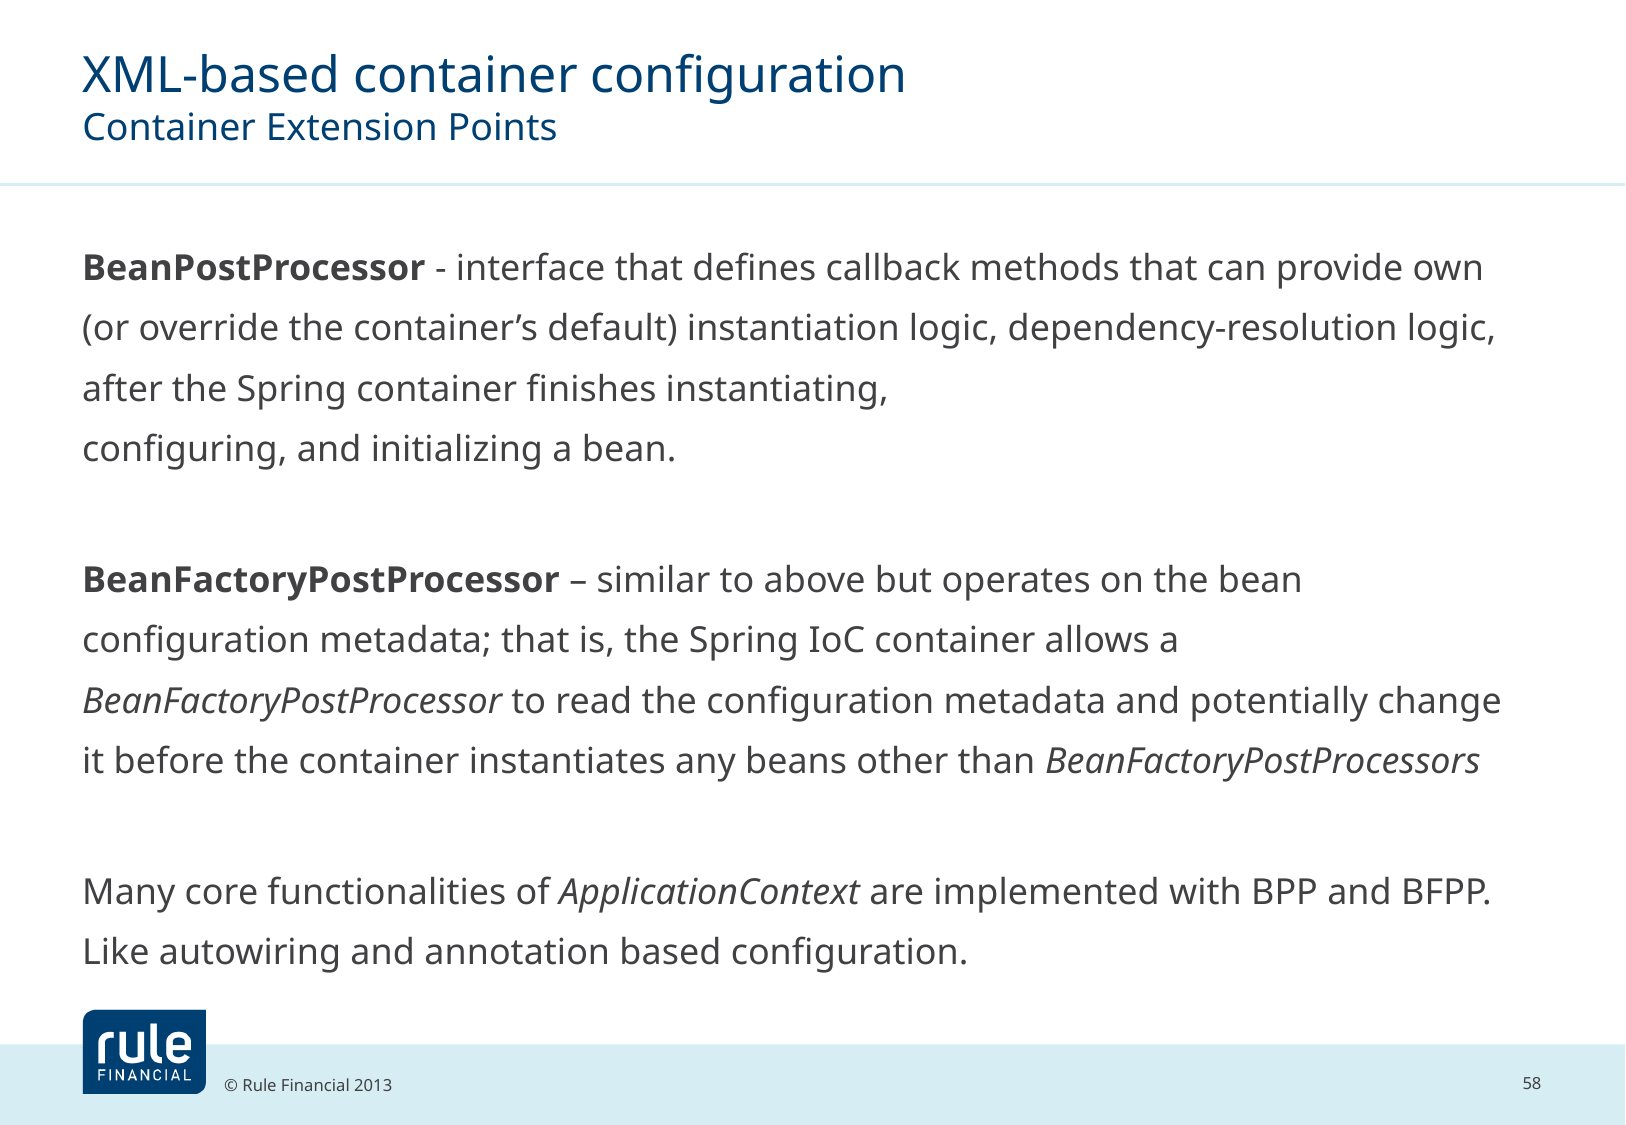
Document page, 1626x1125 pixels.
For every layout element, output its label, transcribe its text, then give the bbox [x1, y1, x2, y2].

title XML-based container configuration Container Extension Points [82, 42, 1545, 177]
picture [82, 1009, 236, 1094]
list BeanPostProcessor - interface that defines callback methods that can provide own (or override the container’s default) instantiation logic, dependency-resolution logic, after the Spring container finishes instantiating, configuring, and initializing a bean. BeanFactoryPostProcessor – similar to above but operates on the bean configuration metadata; that is, the Spring IoC container allows a BeanFactoryPostProcessor to read the configuration metadata and potentially change it before the container instantiates any beans other than BeanFactoryPostProcessors Many core functionalities of ApplicationContext are implemented with BPP and BFPP. Like autowiring and annotation based configuration. [82, 220, 1545, 988]
